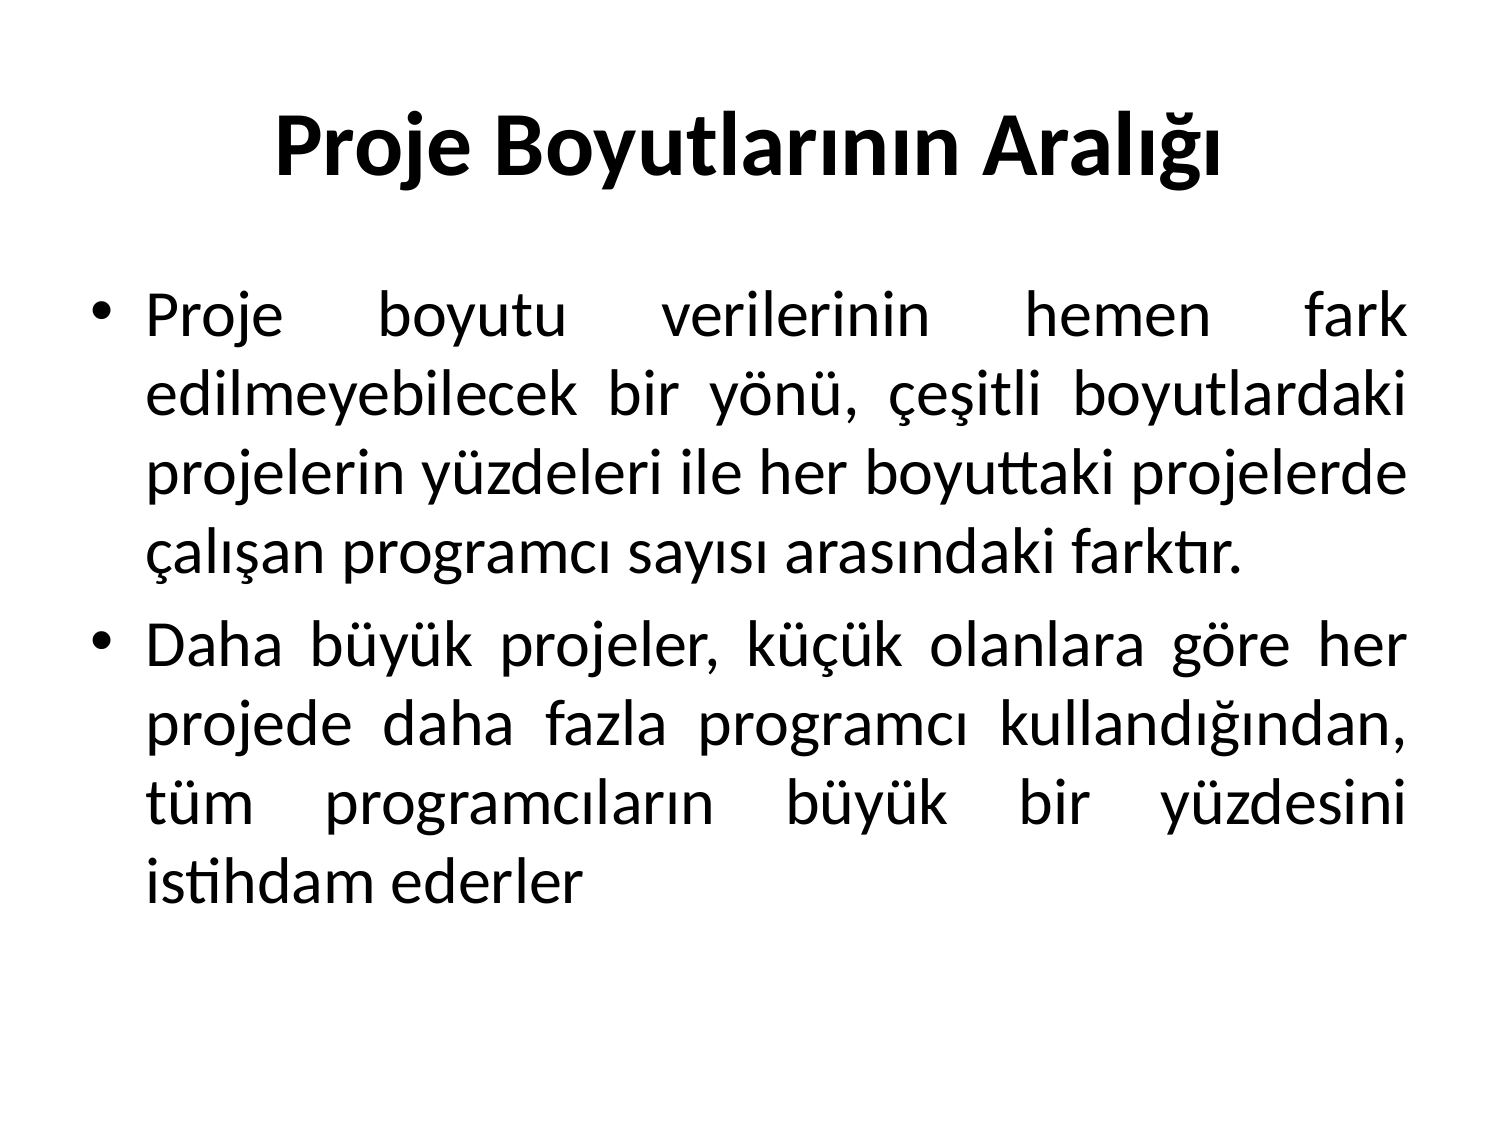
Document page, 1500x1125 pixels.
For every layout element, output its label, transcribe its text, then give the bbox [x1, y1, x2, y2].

title Proje Boyutlarının Aralığı [75, 45, 1425, 233]
list Proje boyutu verilerinin hemen fark edilmeyebilecek bir yönü, çeşitli boyutlardaki projelerin yüzdeleri ile her boyuttaki projelerde çalışan programcı sayısı arasındaki farktır. Daha büyük projeler, küçük olanlara göre her projede daha fazla programcı kullandığından, tüm programcıların büyük bir yüzdesini istihdam ederler [75, 262, 1425, 1005]
